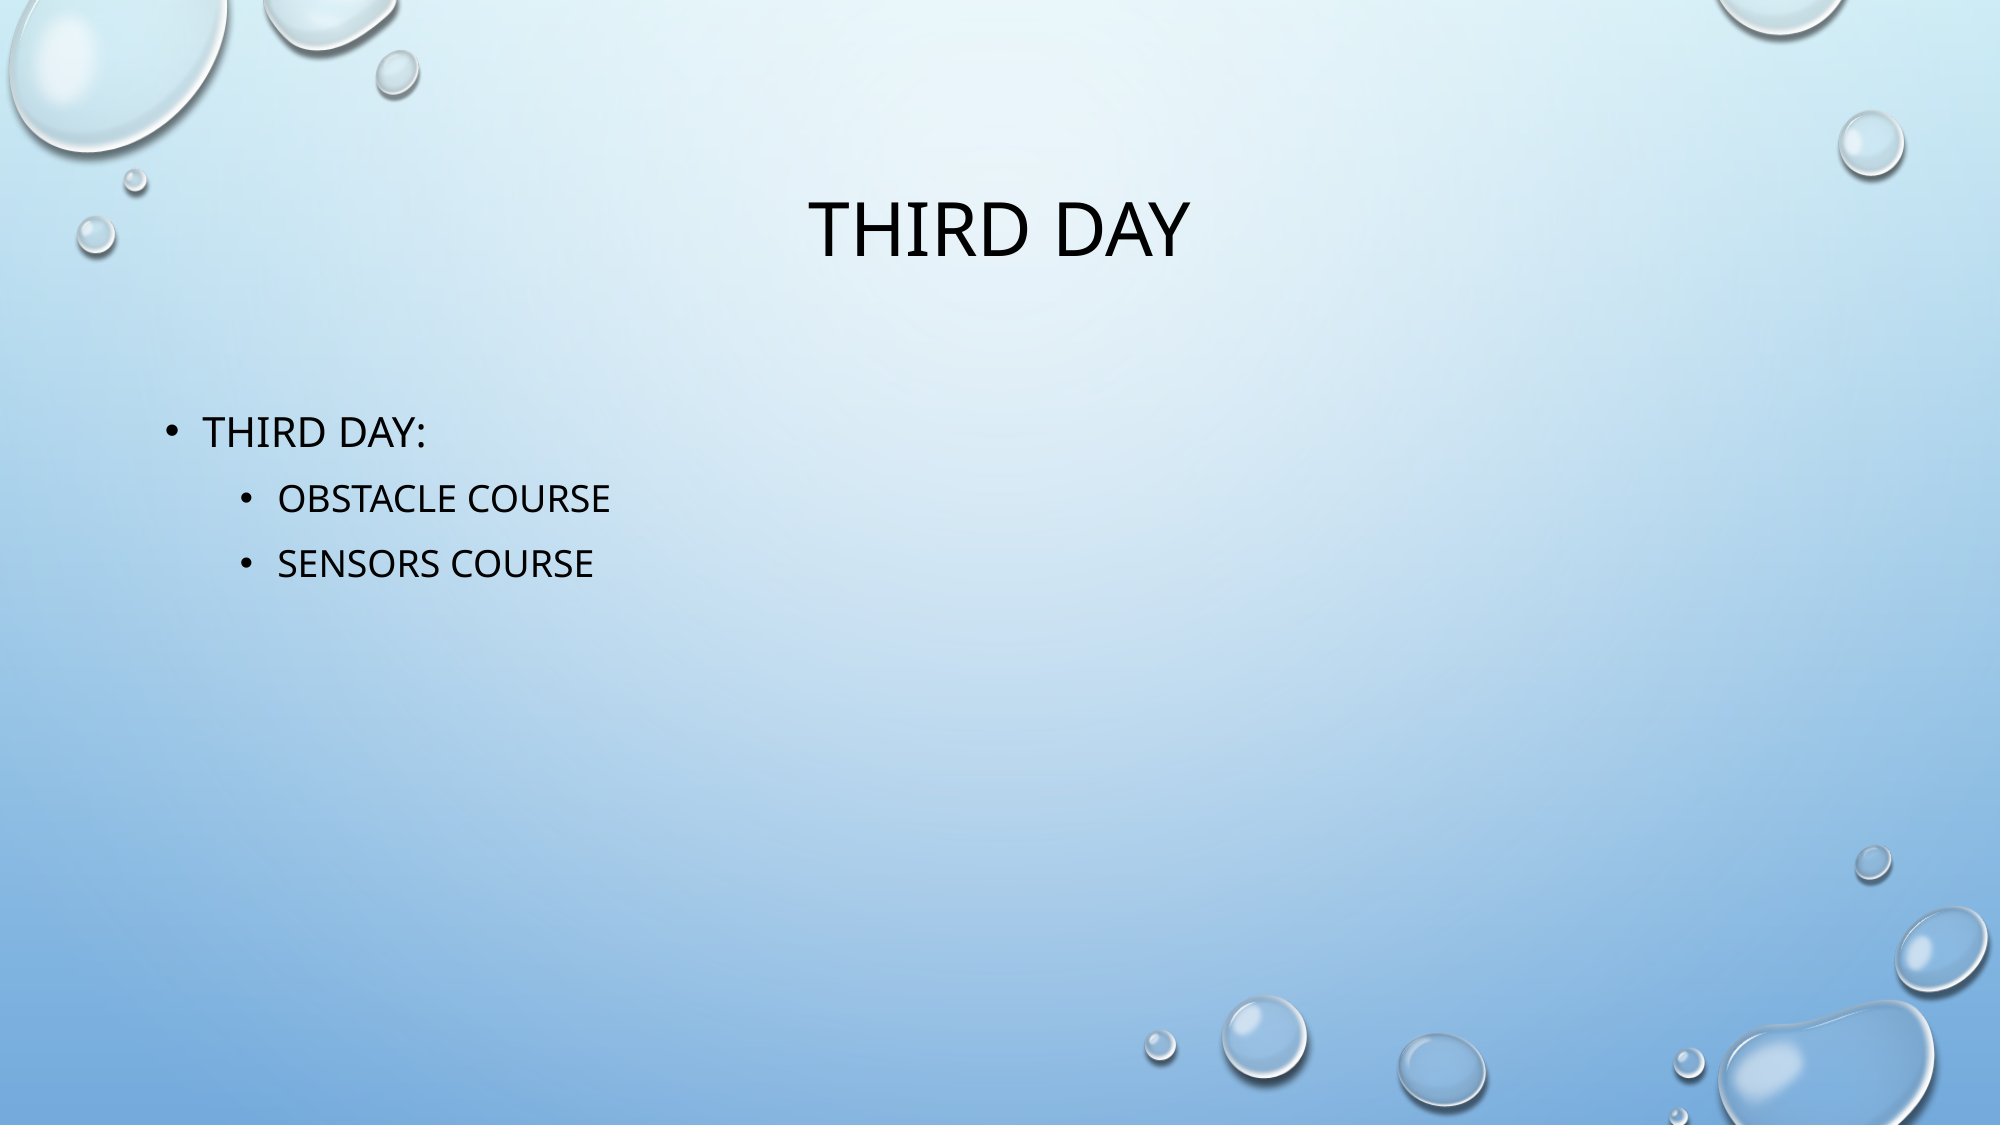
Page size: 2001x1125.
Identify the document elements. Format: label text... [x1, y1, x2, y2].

list Third Day: Obstacle course Sensors course [149, 388, 1850, 950]
picture [0, 0, 2000, 1125]
title Third Day [149, 101, 1851, 364]
